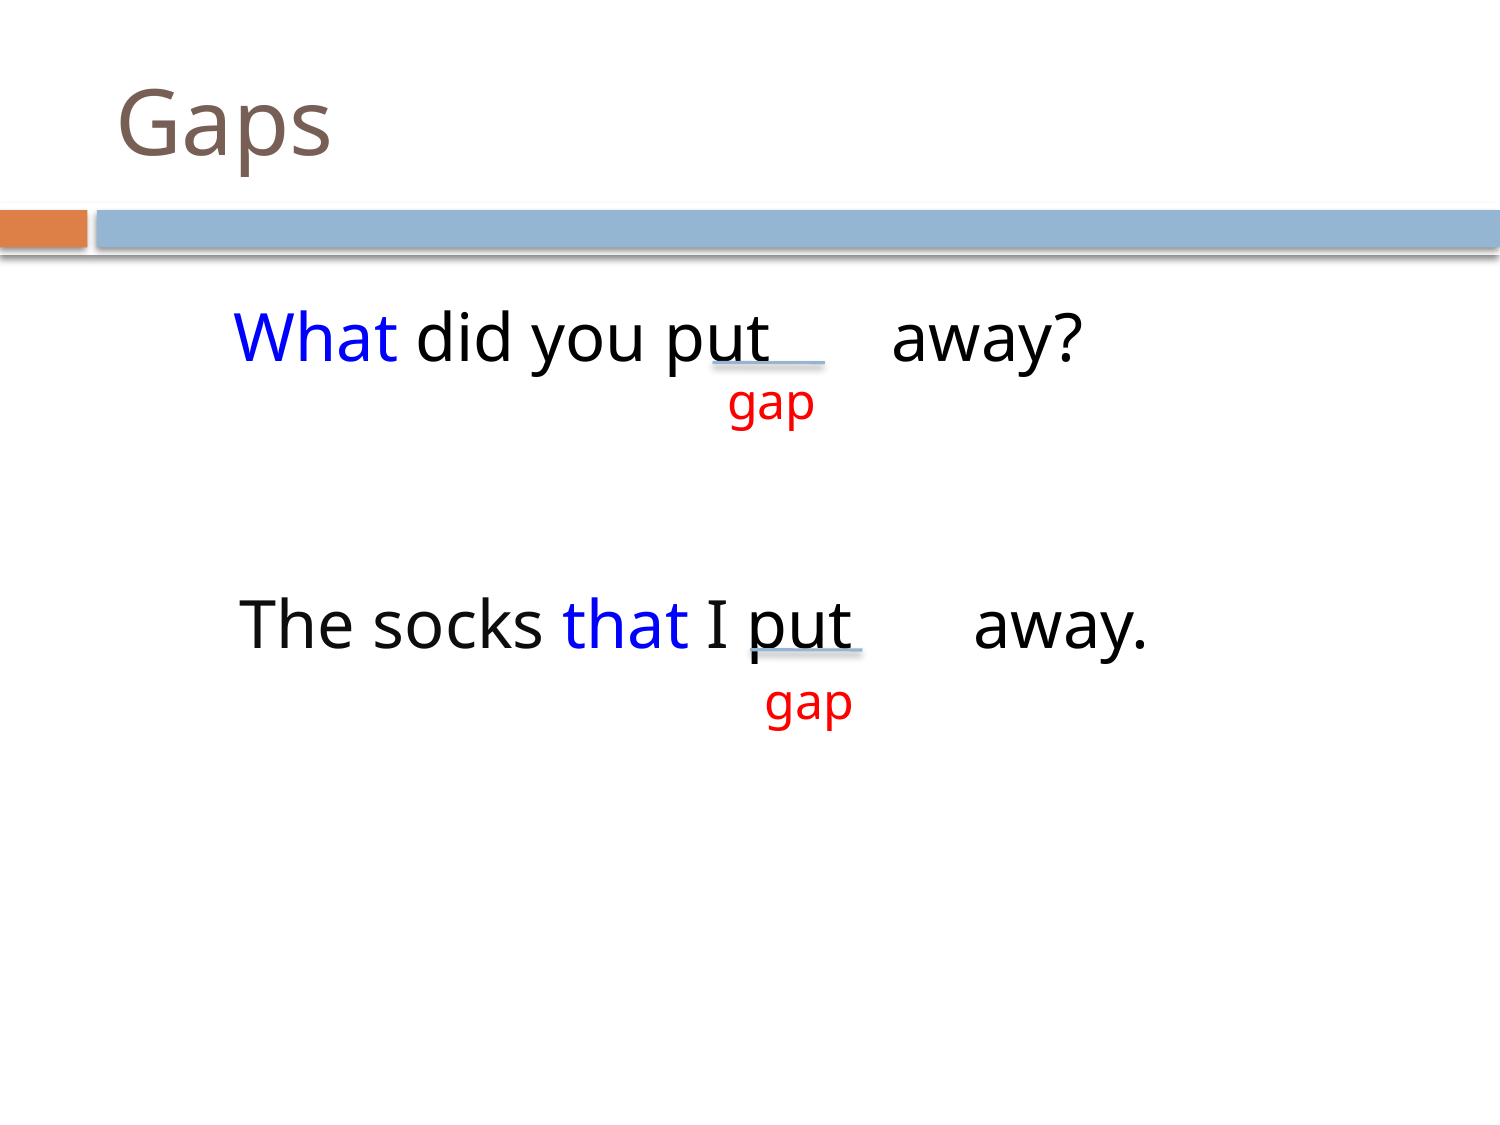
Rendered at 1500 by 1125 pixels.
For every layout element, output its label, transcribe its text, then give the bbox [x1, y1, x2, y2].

text_box gap [750, 661, 1013, 737]
text_box The socks that I put away. [224, 574, 1188, 670]
text_box What did you put away? [218, 287, 1182, 383]
title Gaps [100, 37, 1438, 200]
text_box gap [712, 362, 975, 438]
